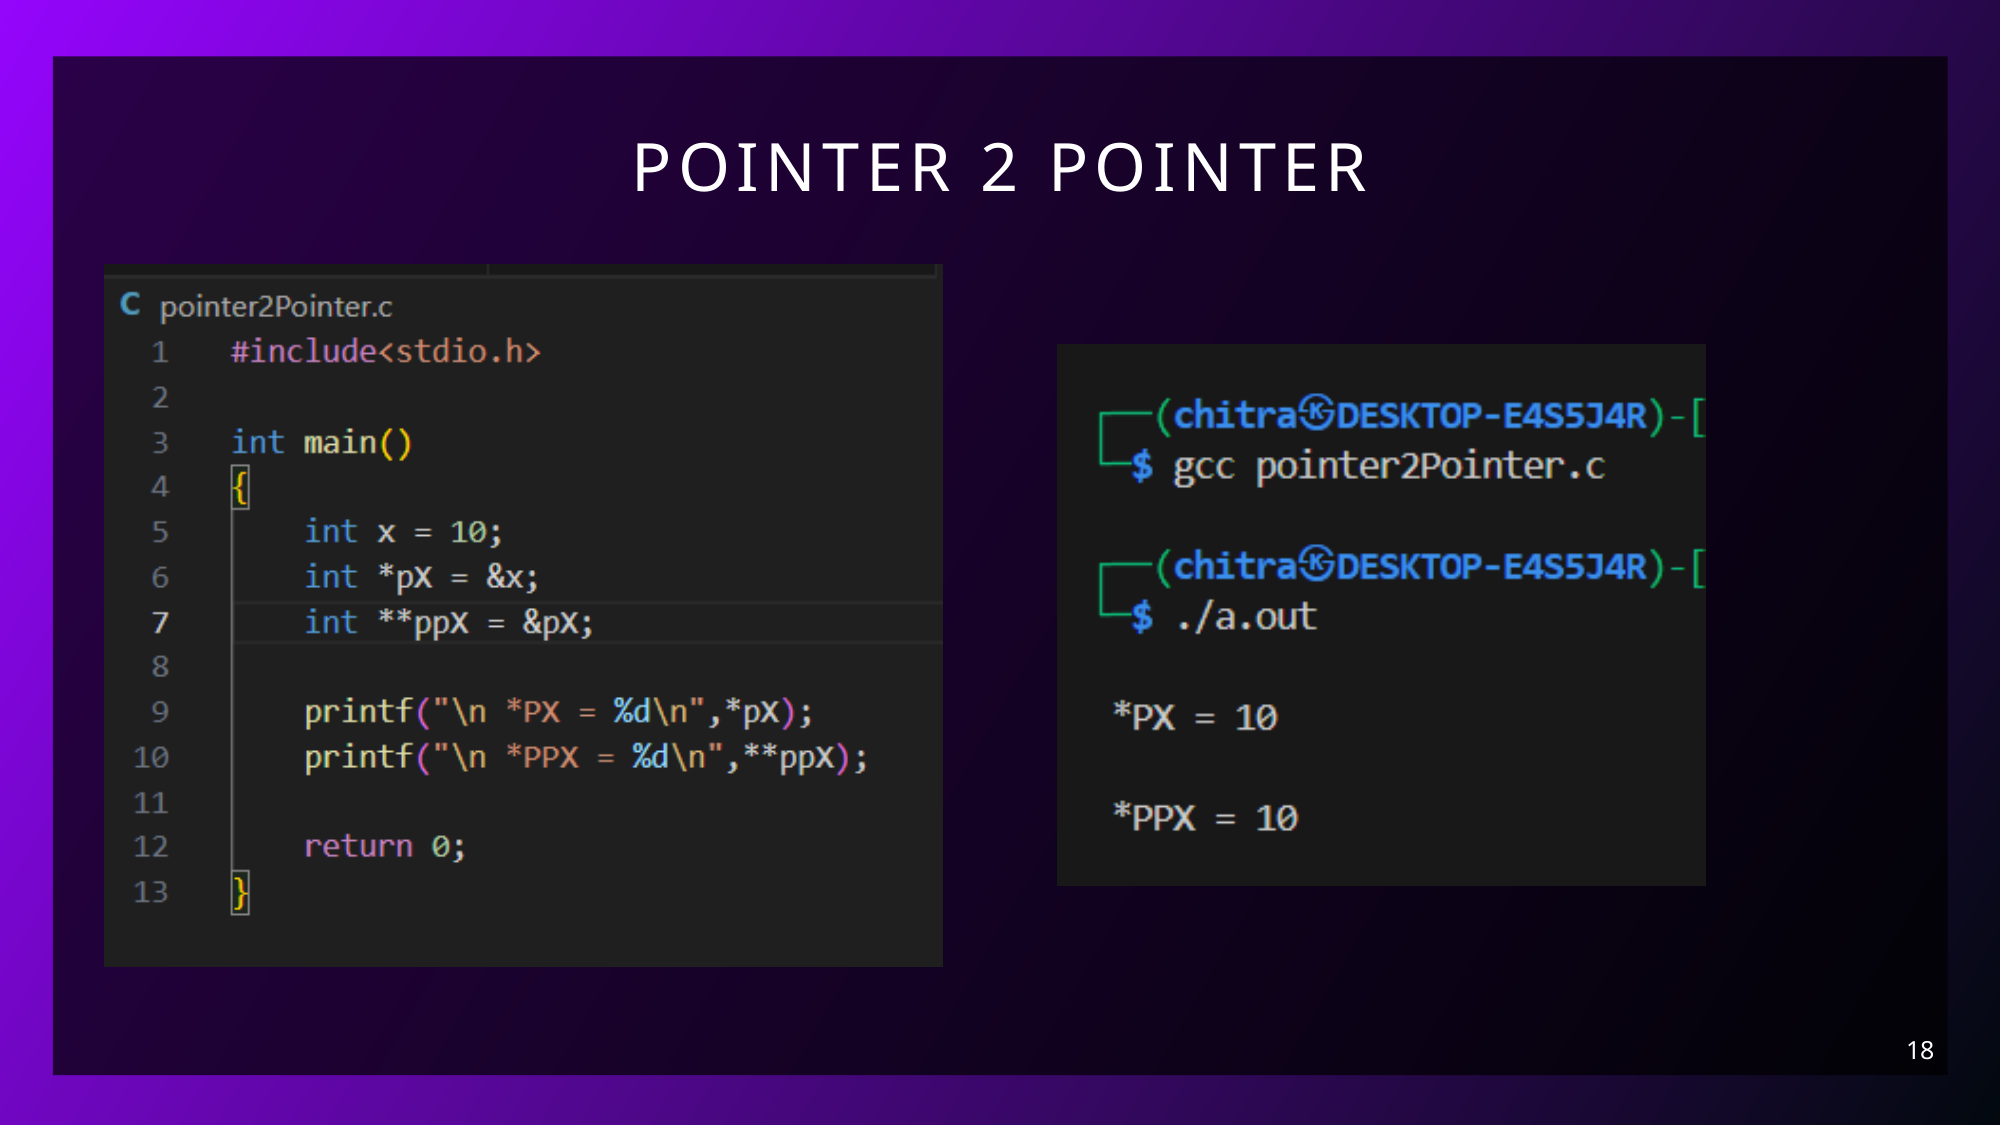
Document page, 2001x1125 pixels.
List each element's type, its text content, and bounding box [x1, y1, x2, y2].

picture [104, 264, 943, 967]
slide_number 18 [1499, 1021, 1950, 1082]
picture [1057, 344, 1706, 886]
title Pointer 2 Pointer [408, 130, 1592, 214]
